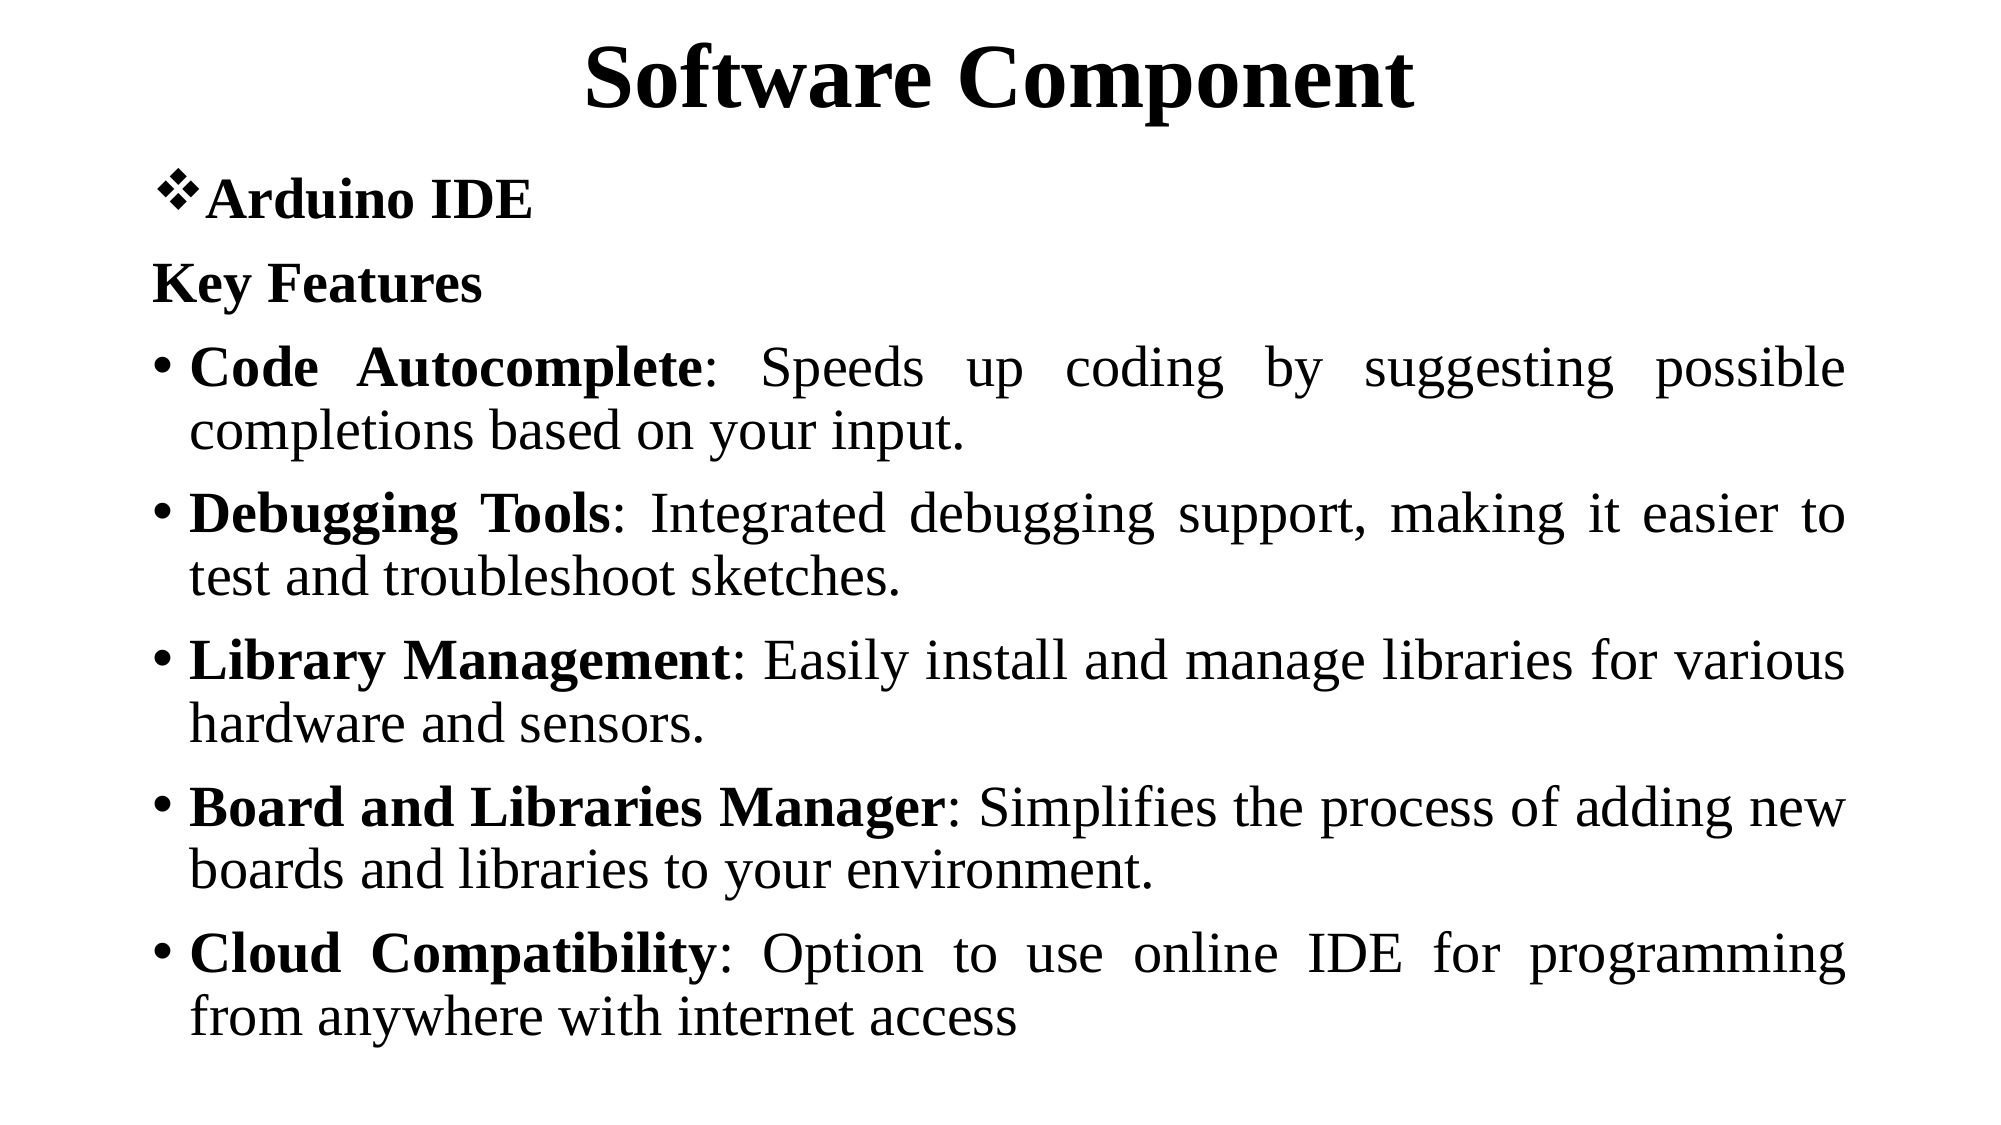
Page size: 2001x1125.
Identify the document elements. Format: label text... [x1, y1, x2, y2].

title Software Component [137, 0, 1863, 161]
list Arduino IDE Key Features Code Autocomplete: Speeds up coding by suggesting possible completions based on your input. Debugging Tools: Integrated debugging support, making it easier to test and troubleshoot sketches. Library Management: Easily install and manage libraries for various hardware and sensors. Board and Libraries Manager: Simplifies the process of adding new boards and libraries to your environment. Cloud Compatibility: Option to use online IDE for programming from anywhere with internet access [137, 161, 1863, 1096]
